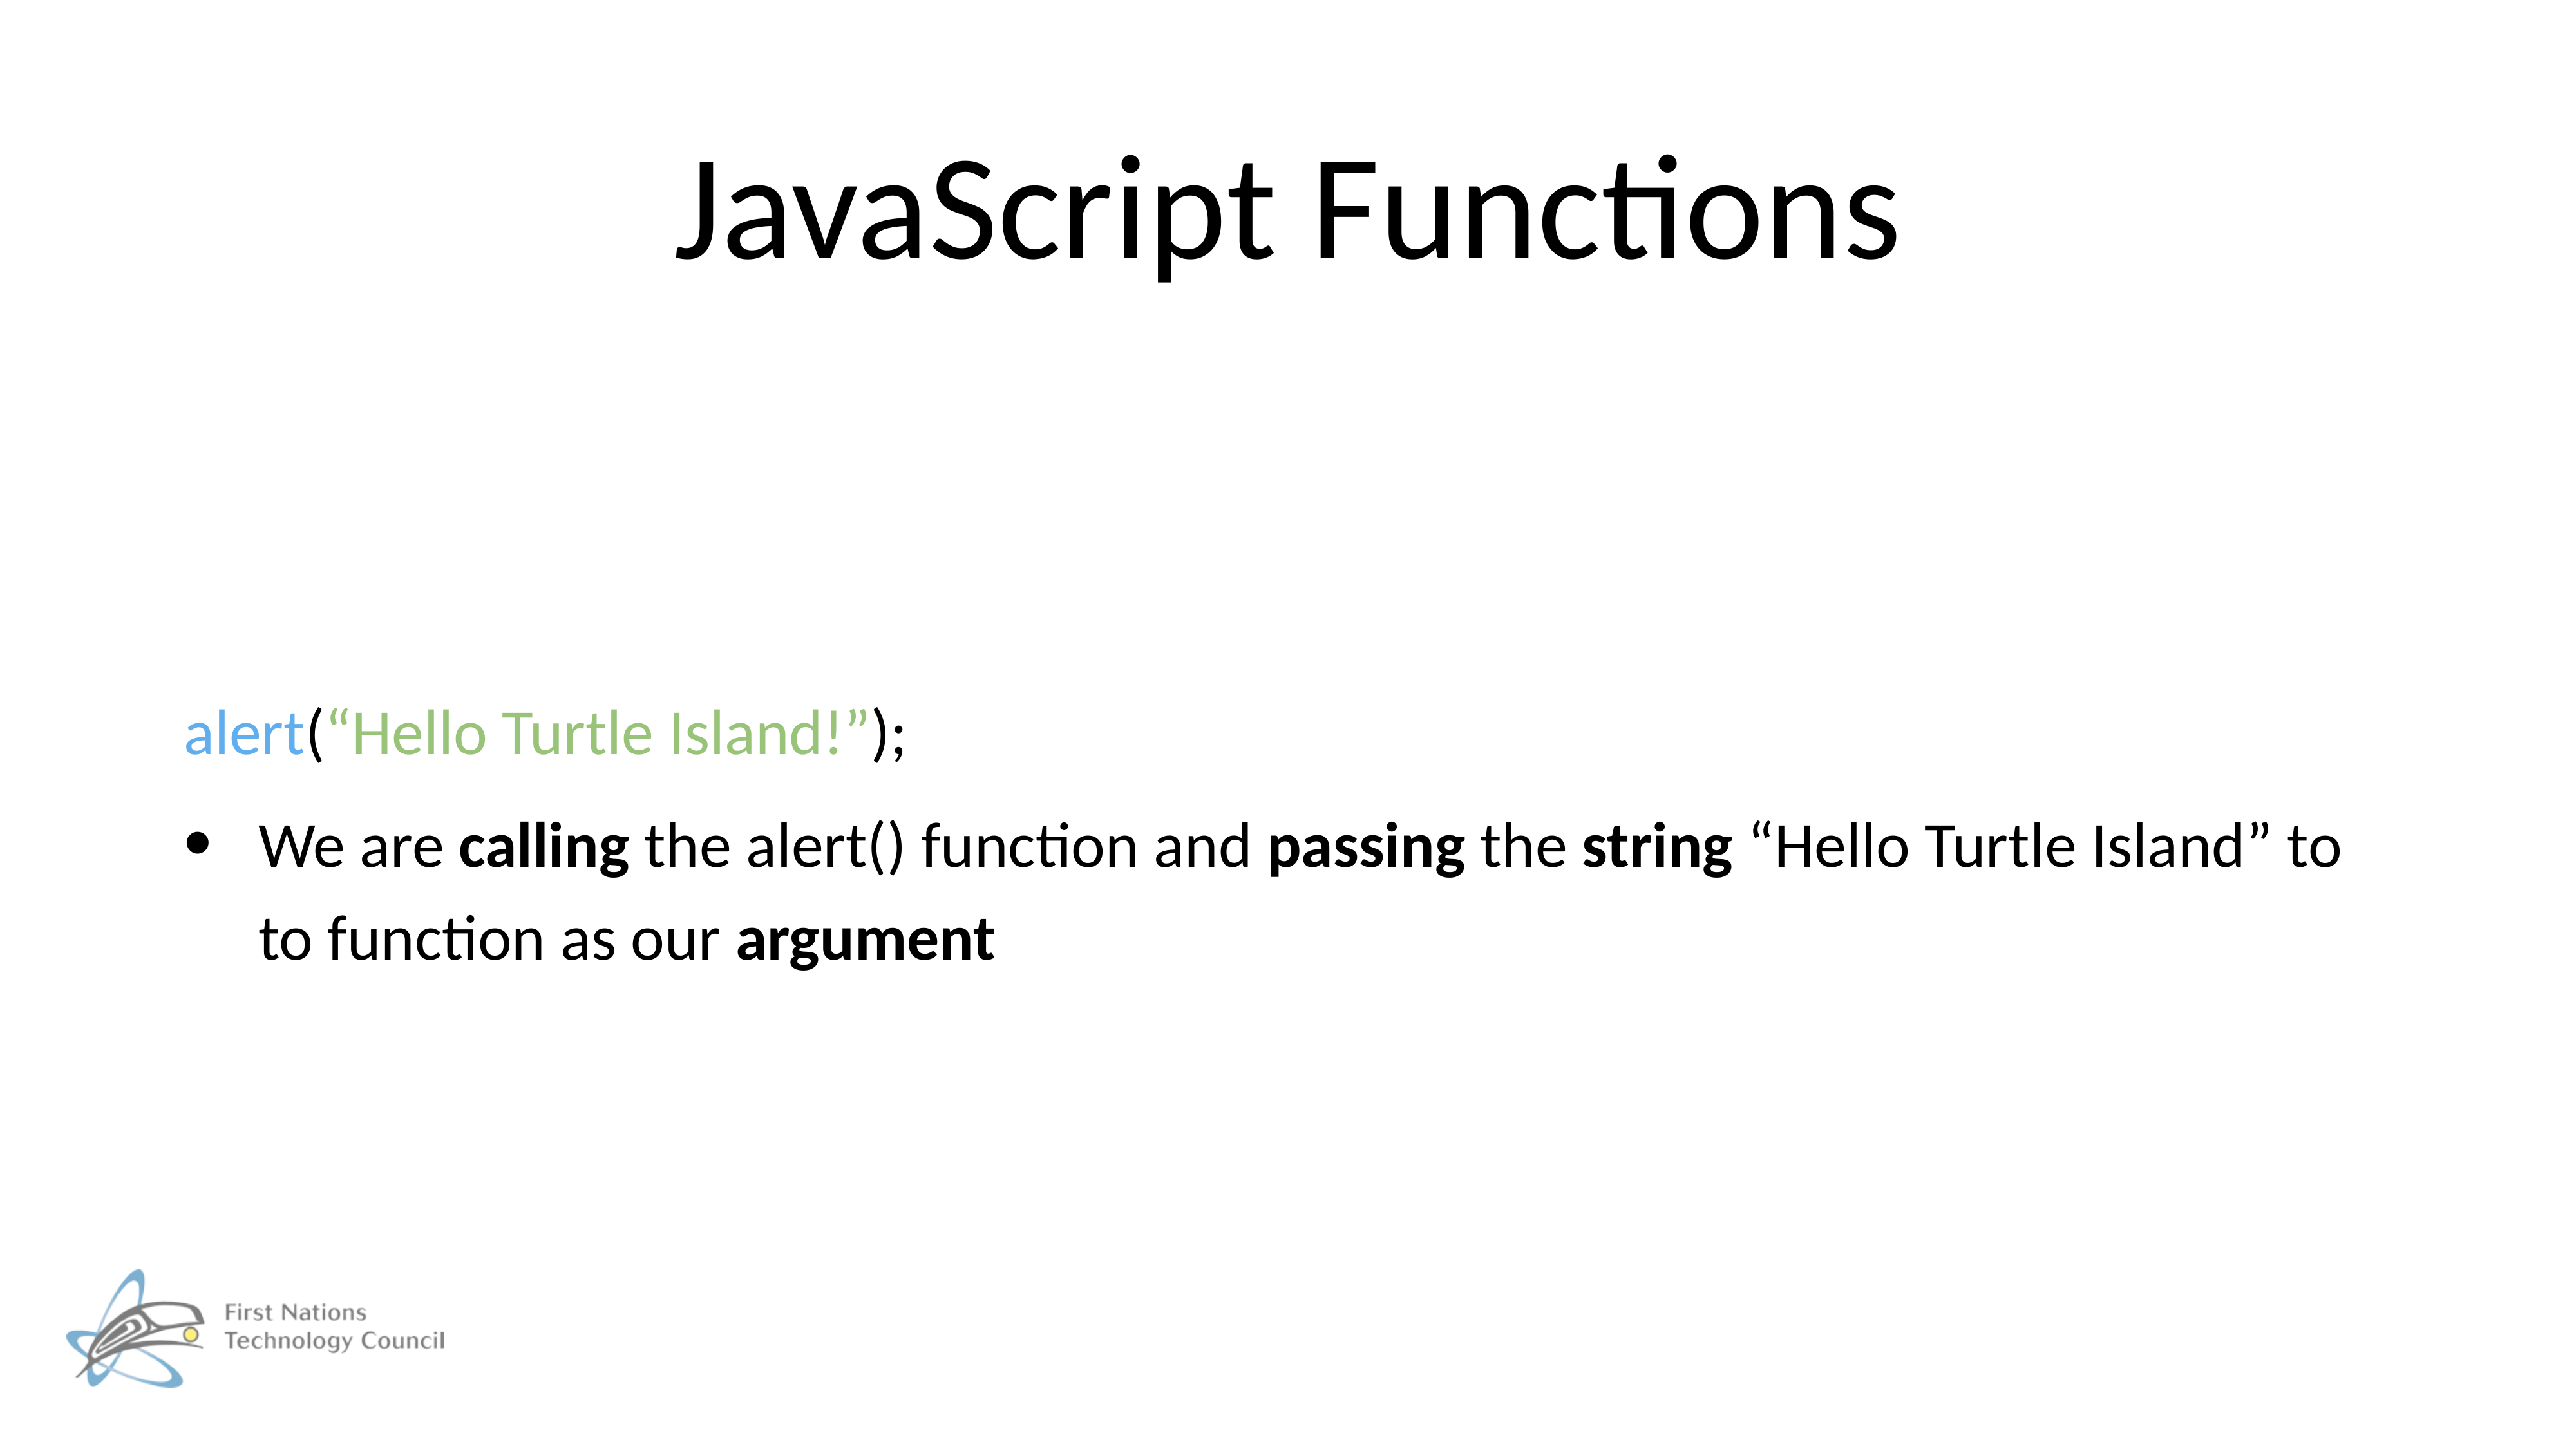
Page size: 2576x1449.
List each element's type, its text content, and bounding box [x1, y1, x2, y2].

title JavaScript Functions [178, 77, 2398, 320]
list alert(“Hello Turtle Island!”); We are calling the alert() function and passing the string “Hello Turtle Island” to to function as our argument [178, 367, 2398, 1280]
